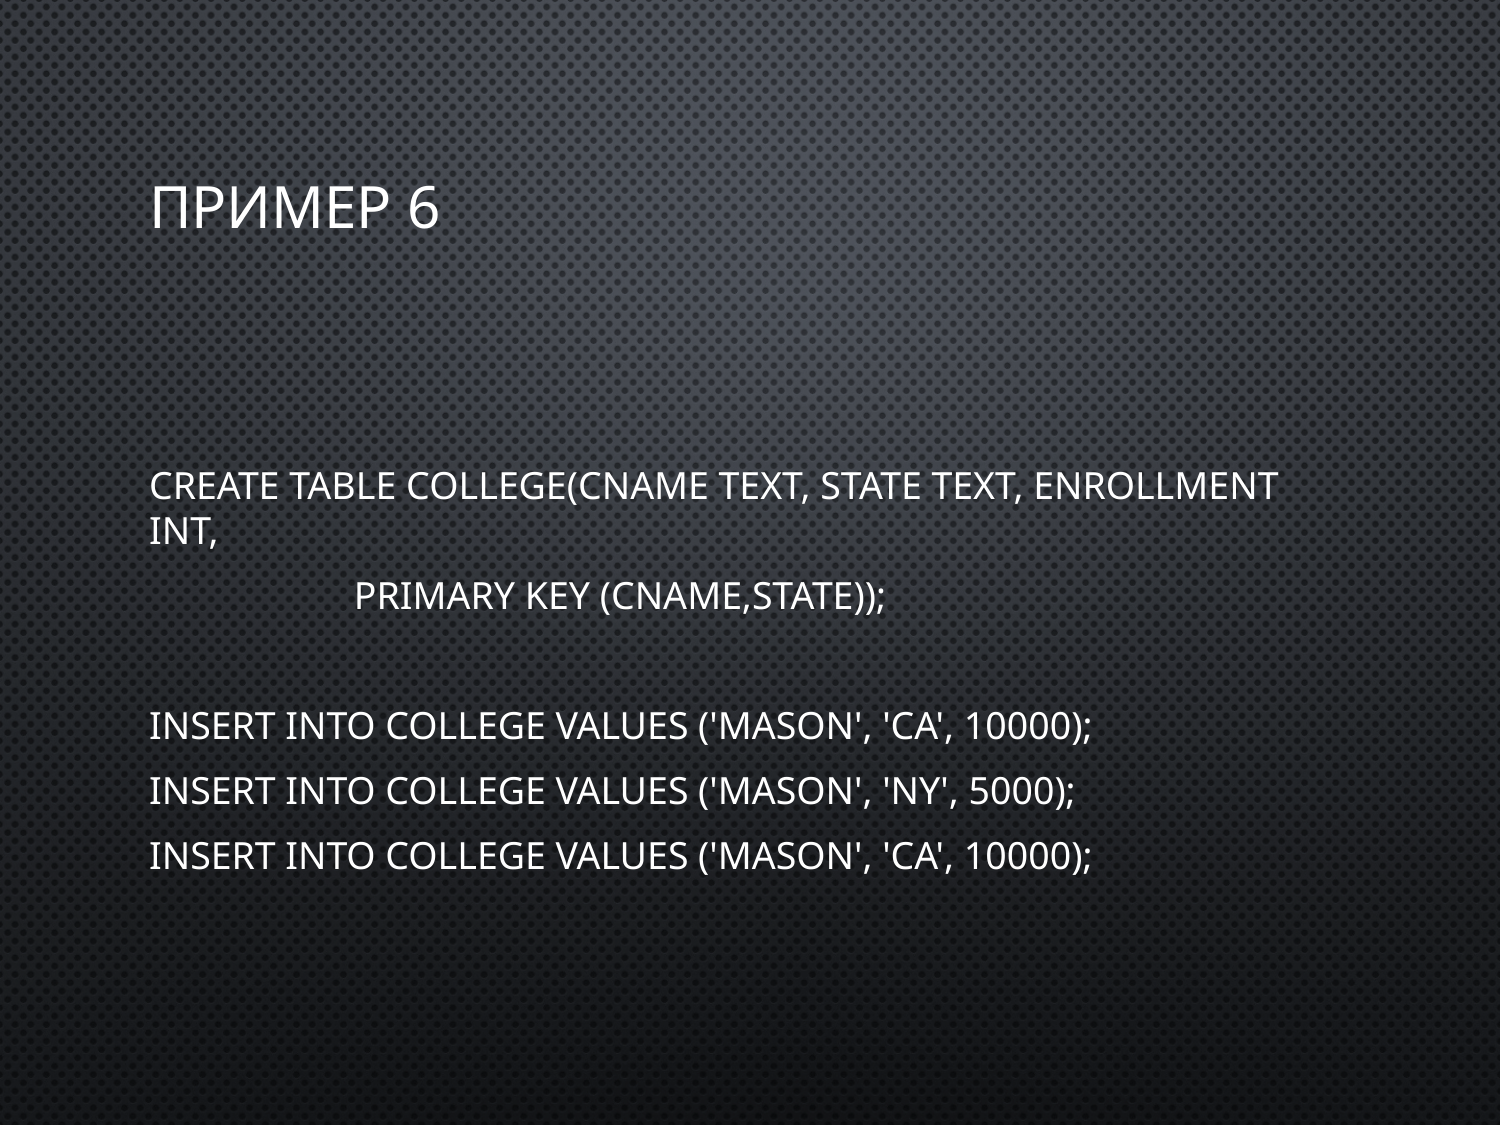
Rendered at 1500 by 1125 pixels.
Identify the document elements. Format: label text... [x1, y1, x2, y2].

list create table College(cName text, state text, enrollment int, primary key (cName,state)); insert into College values ('Mason', 'CA', 10000); insert into College values ('Mason', 'NY', 5000); insert into College values ('Mason', 'CA', 10000); [134, 338, 1367, 1001]
title Пример 6 [134, 97, 1367, 314]
